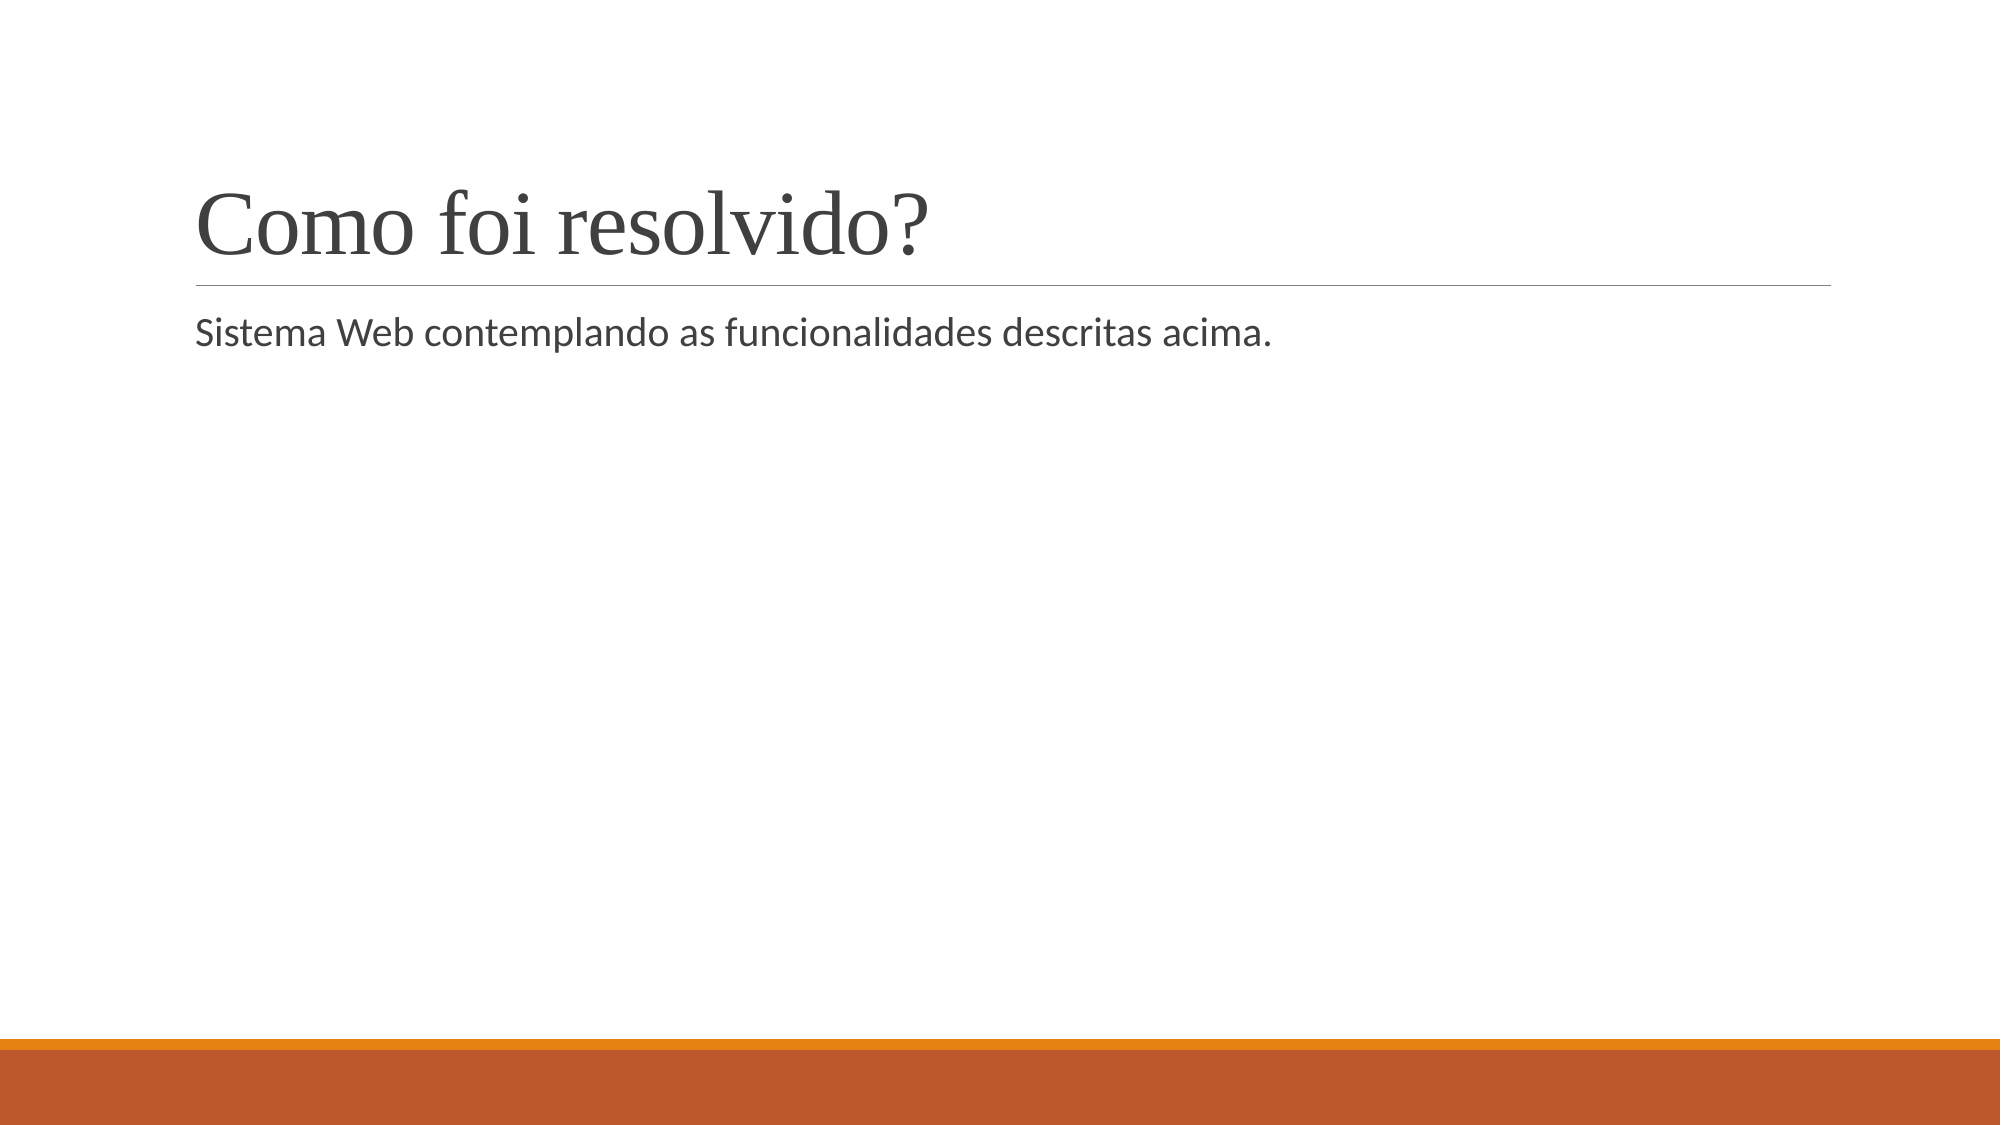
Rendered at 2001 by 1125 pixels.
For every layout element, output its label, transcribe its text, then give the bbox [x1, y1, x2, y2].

list Sistema Web contemplando as funcionalidades descritas acima. [180, 302, 1830, 963]
title Como foi resolvido? [180, 43, 1830, 282]
